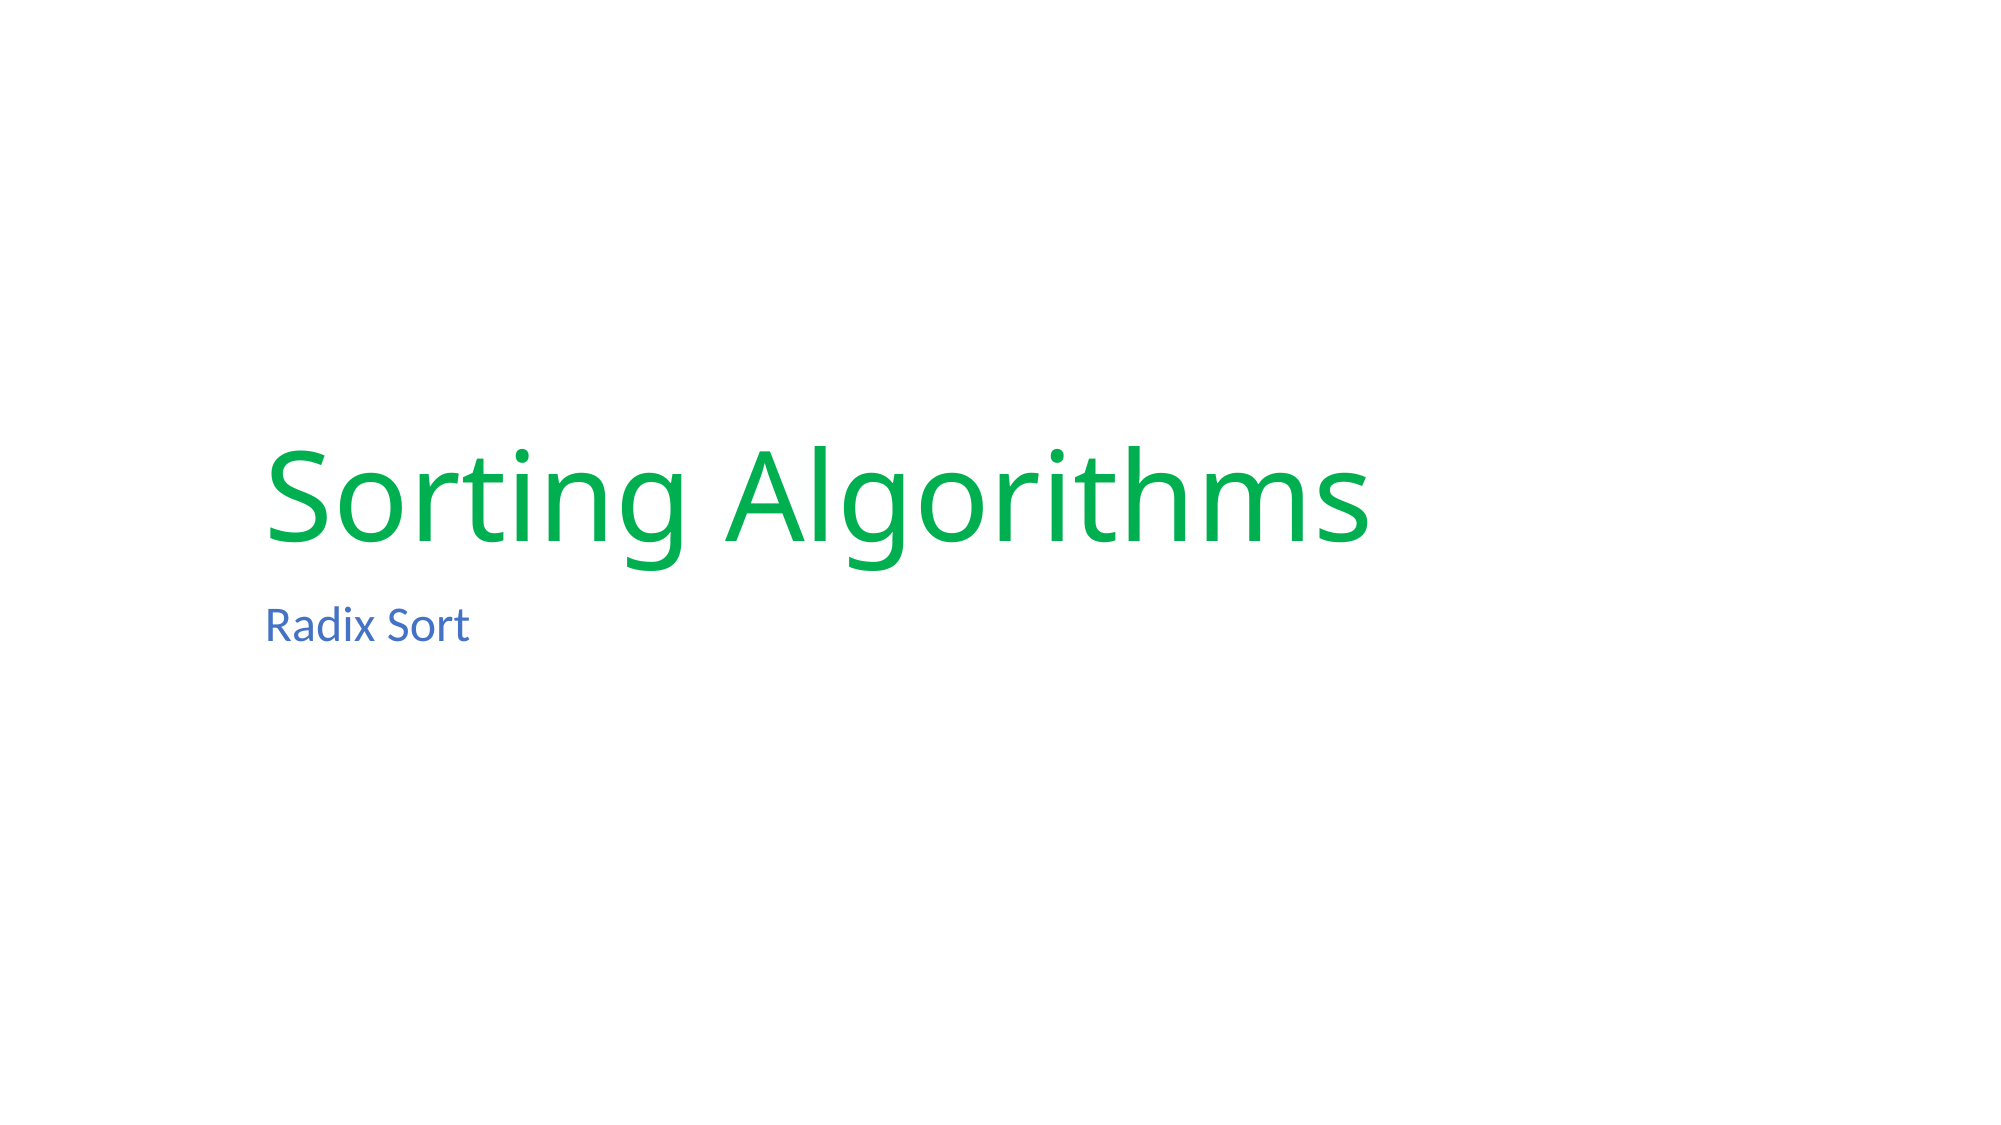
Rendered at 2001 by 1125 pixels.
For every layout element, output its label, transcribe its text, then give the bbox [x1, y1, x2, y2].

subtitle Radix Sort [249, 590, 1750, 863]
title Sorting Algorithms [249, 184, 1750, 576]
